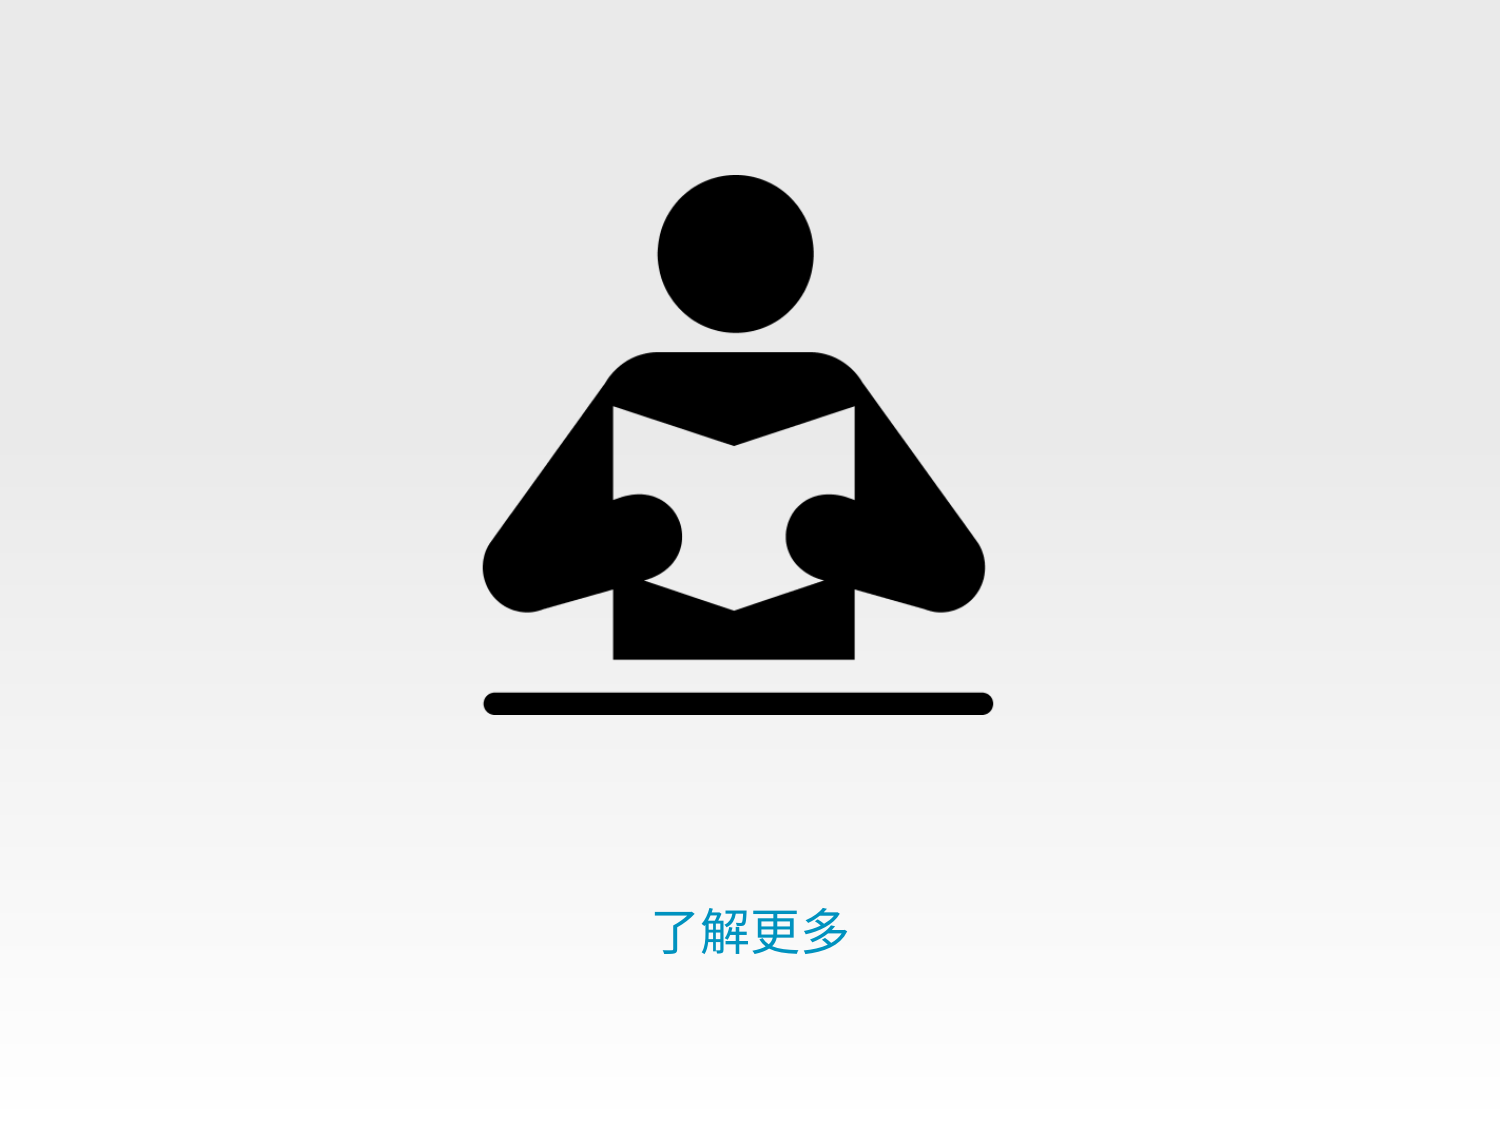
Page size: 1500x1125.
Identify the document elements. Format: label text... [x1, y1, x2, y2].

picture [468, 175, 1008, 716]
text_box 了解更多 [41, 893, 1459, 968]
